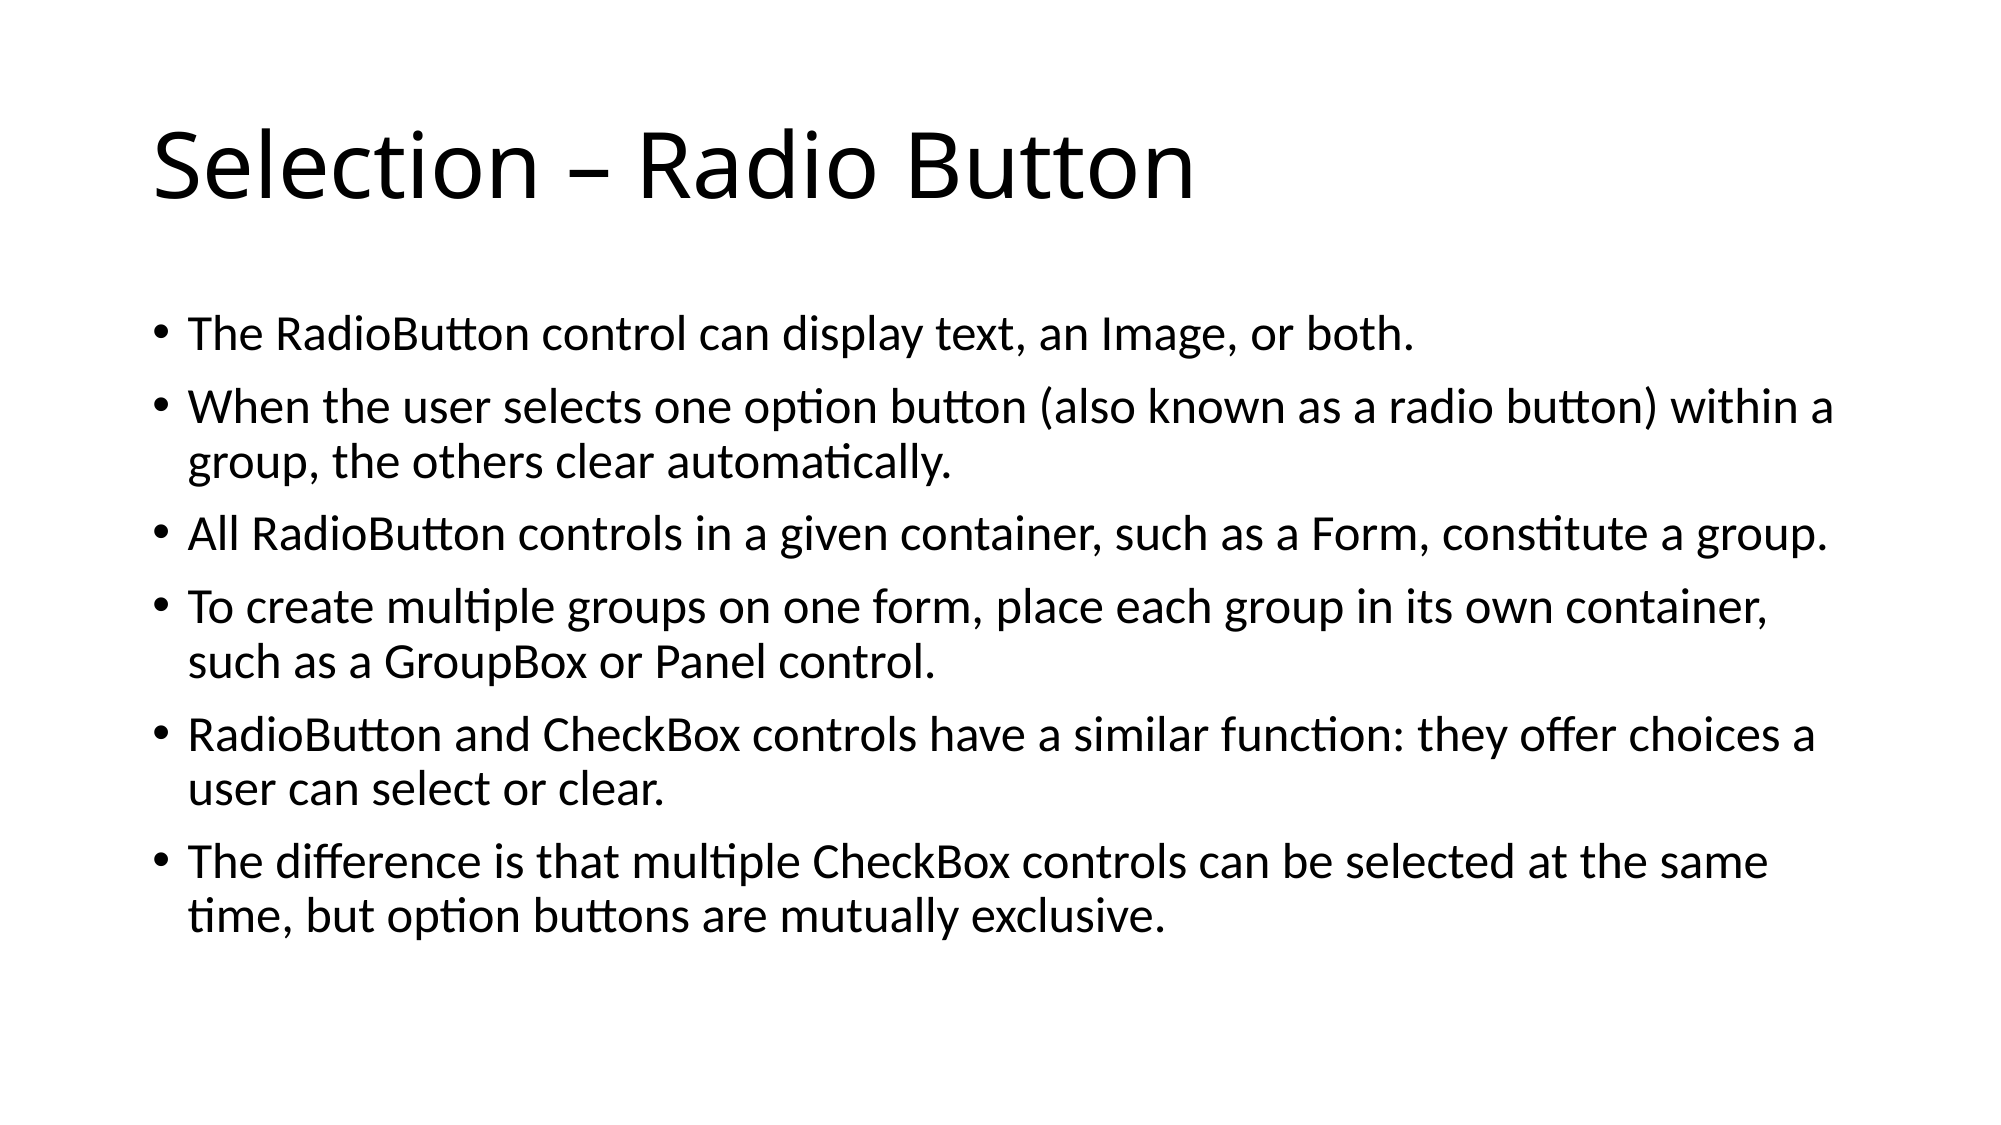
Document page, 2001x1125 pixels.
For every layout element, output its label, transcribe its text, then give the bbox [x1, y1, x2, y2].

title Selection – Radio Button [137, 59, 1863, 278]
list The RadioButton control can display text, an Image, or both. When the user selects one option button (also known as a radio button) within a group, the others clear automatically. All RadioButton controls in a given container, such as a Form, constitute a group. To create multiple groups on one form, place each group in its own container, such as a GroupBox or Panel control. RadioButton and CheckBox controls have a similar function: they offer choices a user can select or clear. The difference is that multiple CheckBox controls can be selected at the same time, but option buttons are mutually exclusive. [137, 299, 1863, 1014]
